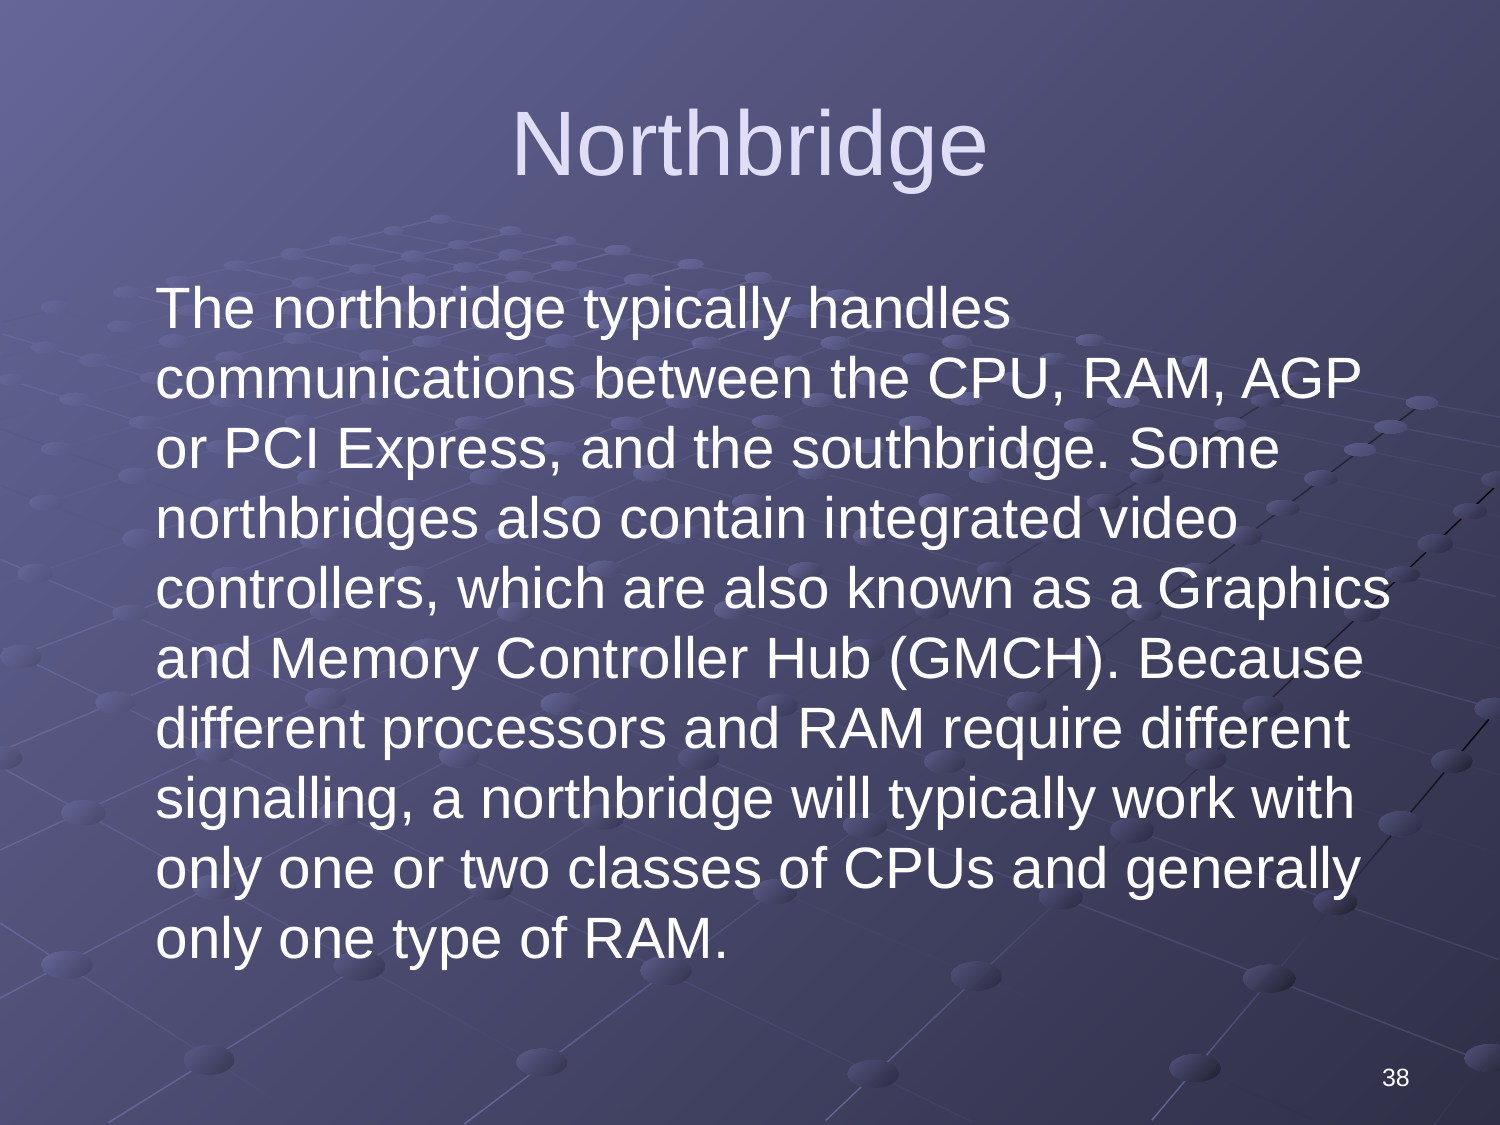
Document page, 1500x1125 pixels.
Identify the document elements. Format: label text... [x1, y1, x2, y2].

list The northbridge typically handles communications between the CPU, RAM, AGP or PCI Express, and the southbridge. Some northbridges also contain integrated video controllers, which are also known as a Graphics and Memory Controller Hub (GMCH). Because different processors and RAM require different signalling, a northbridge will typically work with only one or two classes of CPUs and generally only one type of RAM. [74, 262, 1426, 1007]
slide_number 38 [1074, 1023, 1426, 1100]
title Northbridge [74, 44, 1426, 233]
